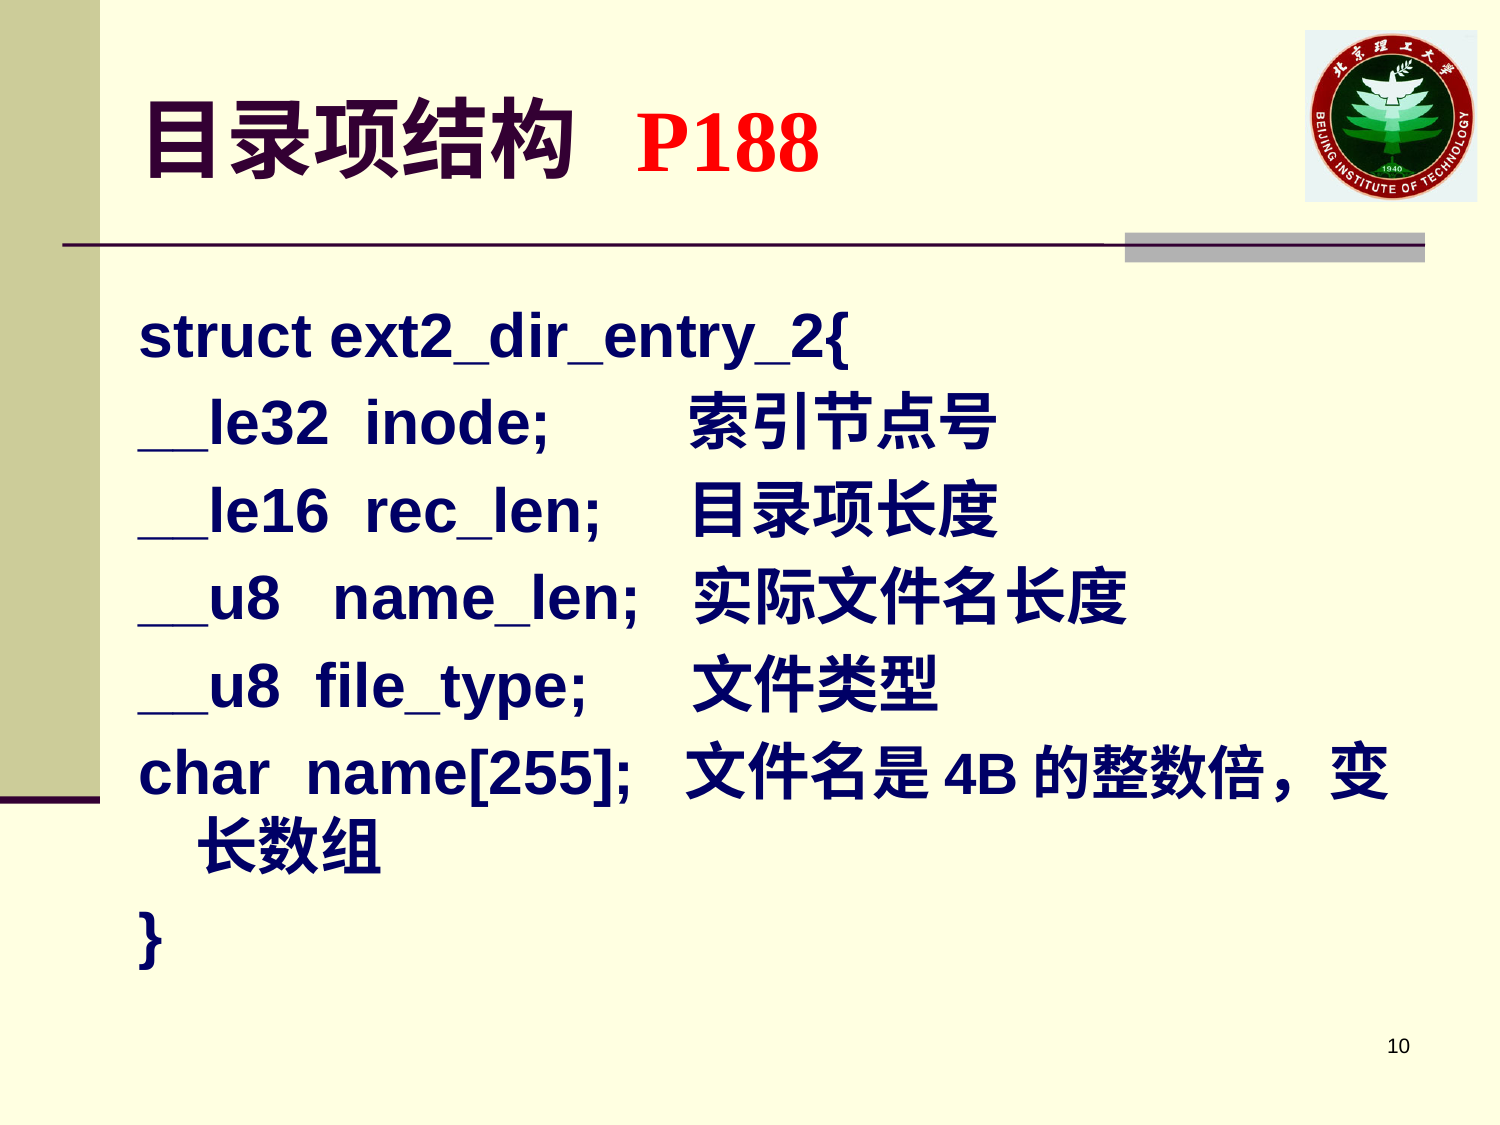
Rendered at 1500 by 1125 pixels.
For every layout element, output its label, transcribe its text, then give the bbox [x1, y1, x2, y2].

slide_number 10 [1112, 1024, 1426, 1101]
picture [1305, 30, 1478, 202]
list struct ext2_dir_entry_2{ __le32 inode; 索引节点号 __le16 rec_len; 目录项长度 __u8 name_len; 实际文件名长度 __u8 file_type; 文件类型 char name[255]; 文件名是4B的整数倍，变长数组 } [123, 287, 1436, 1024]
title 目录项结构 P188 [123, 42, 1400, 231]
